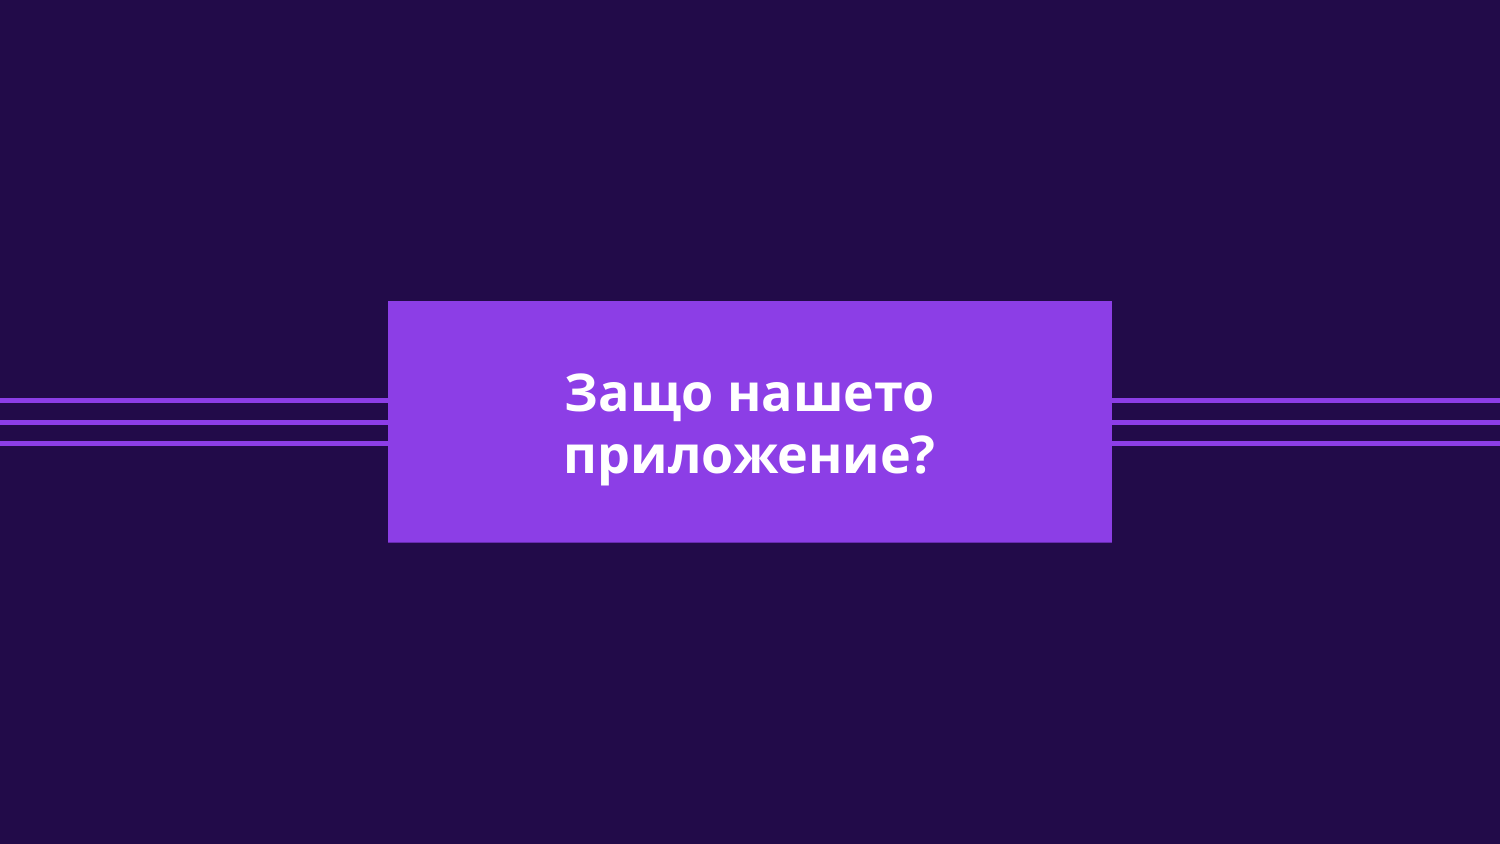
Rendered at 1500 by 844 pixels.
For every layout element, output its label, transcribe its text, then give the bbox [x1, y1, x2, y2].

title Защо нашето приложение? [388, 301, 1112, 543]
